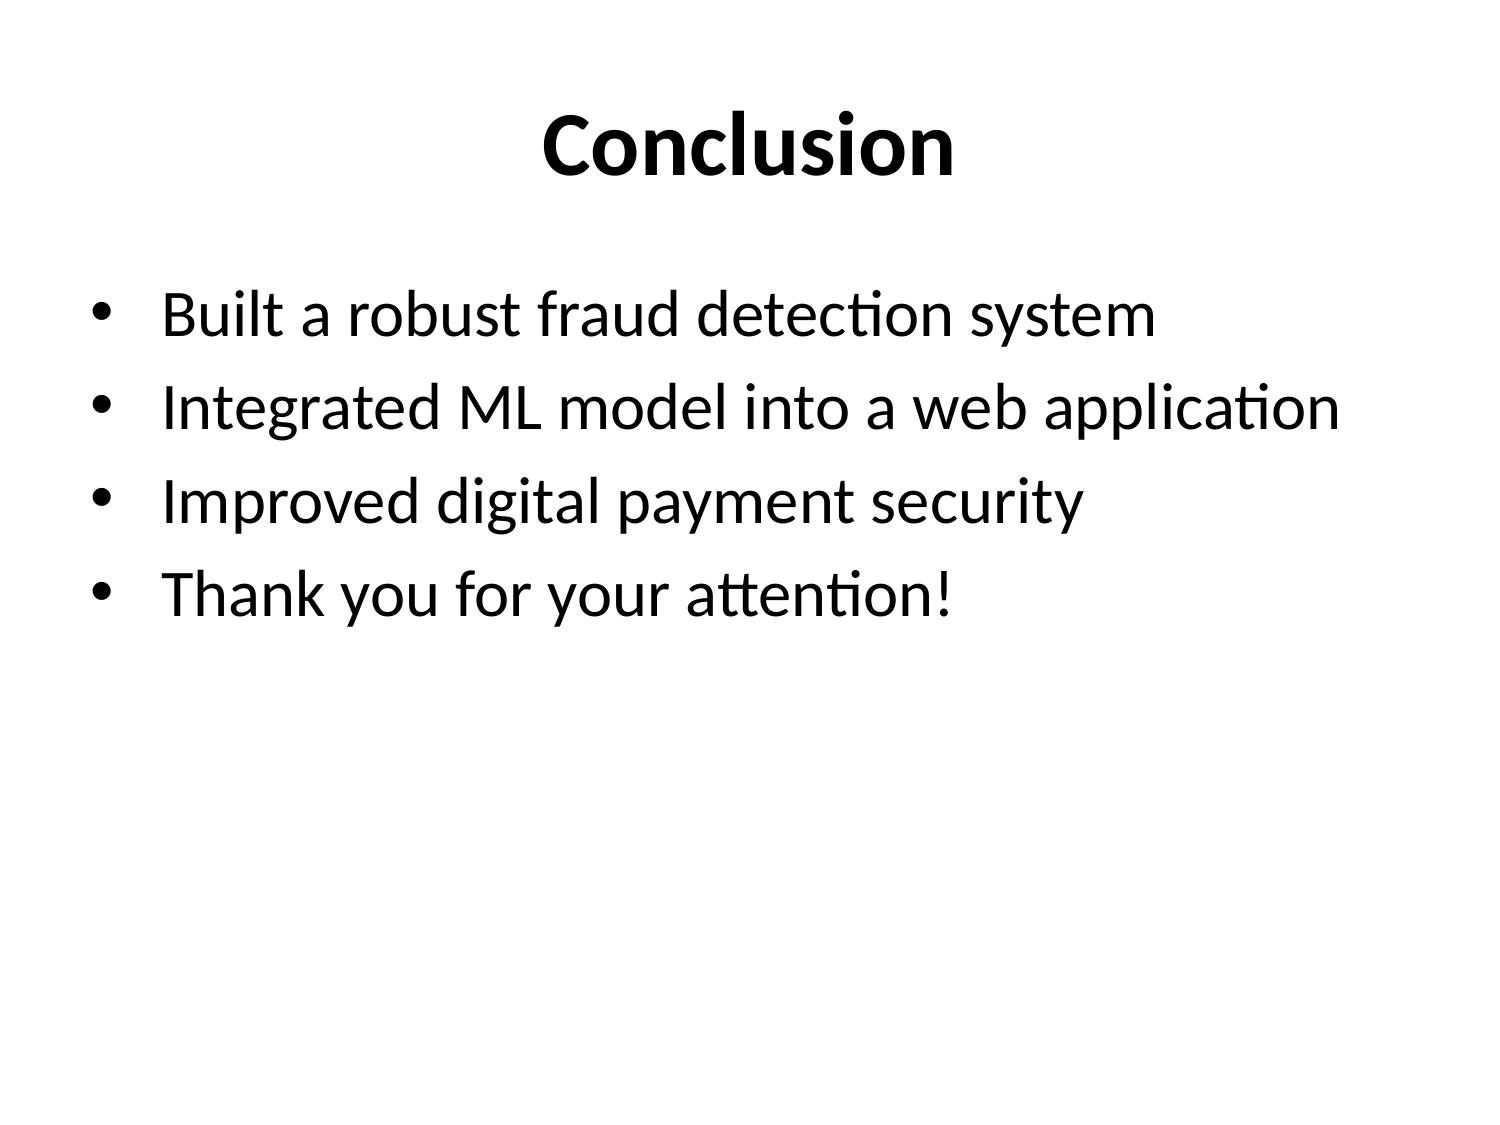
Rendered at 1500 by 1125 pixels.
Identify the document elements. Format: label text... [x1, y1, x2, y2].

title Conclusion [75, 45, 1425, 233]
list Built a robust fraud detection system Integrated ML model into a web application Improved digital payment security Thank you for your attention! [75, 262, 1425, 1005]
